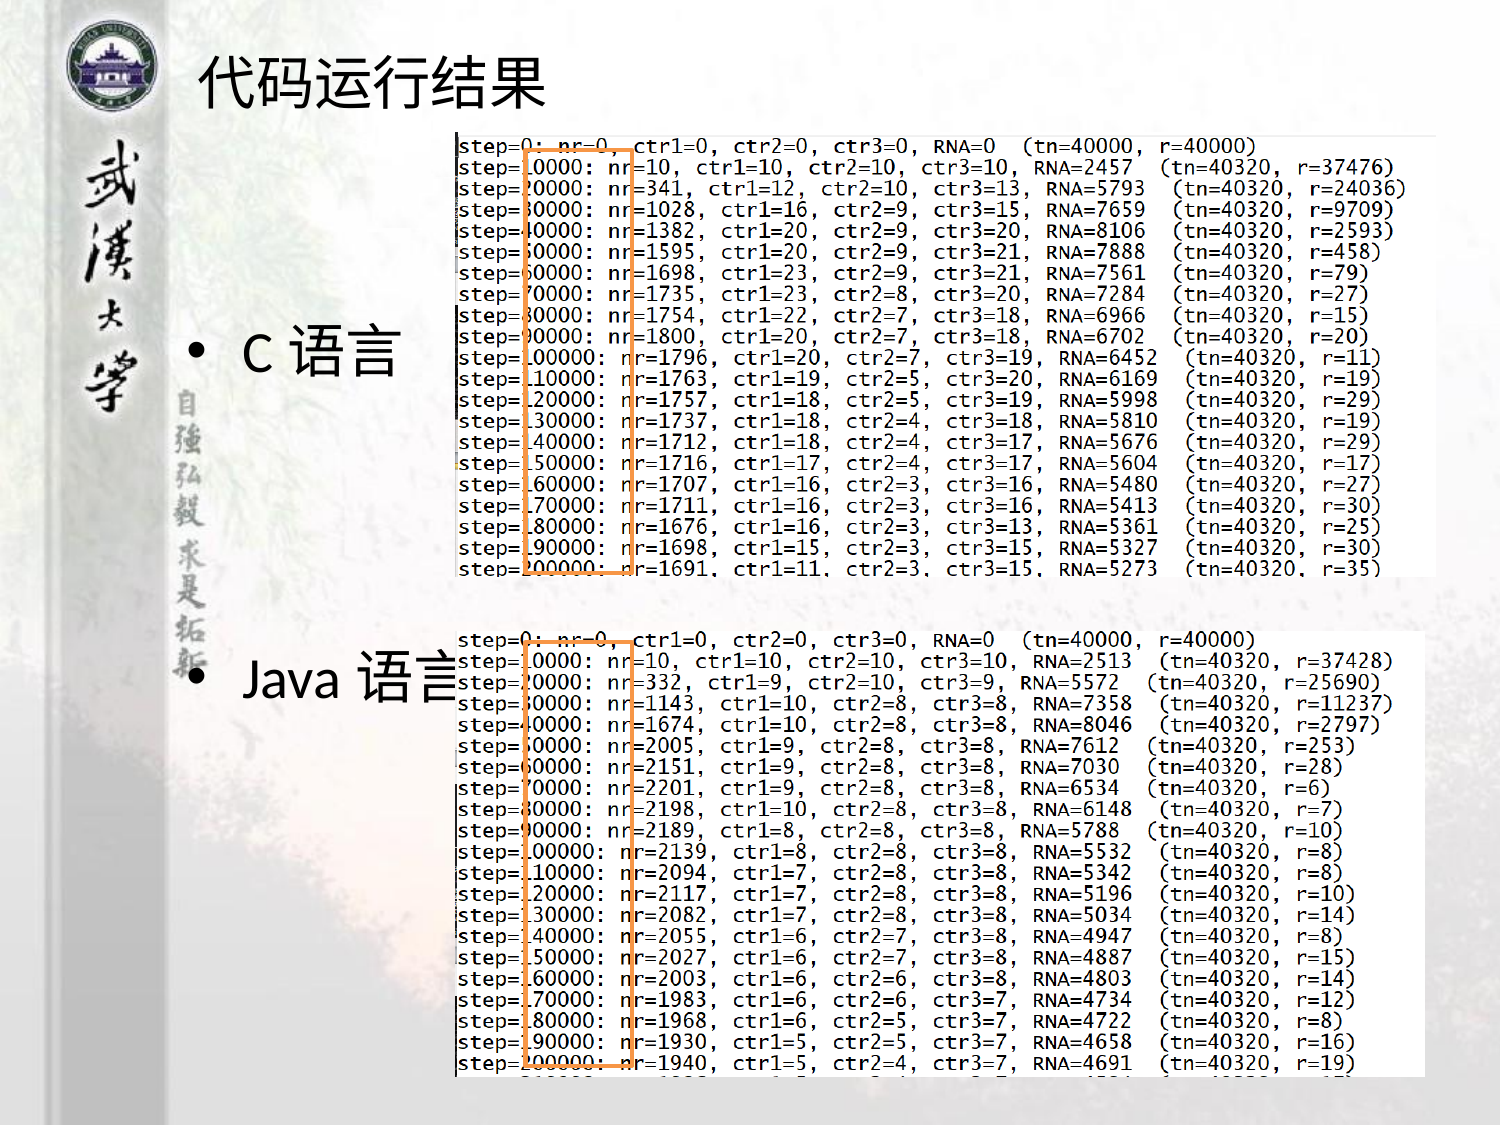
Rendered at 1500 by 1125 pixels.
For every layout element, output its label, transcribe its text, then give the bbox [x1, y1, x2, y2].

picture [454, 631, 1425, 1077]
text_box [374, 235, 1125, 971]
list C语言 Java语言 [1125, 255, 1500, 998]
list C语言 Java语言 [171, 255, 449, 998]
title 代码运行结果 [183, 1, 1500, 161]
picture [374, 120, 1458, 577]
